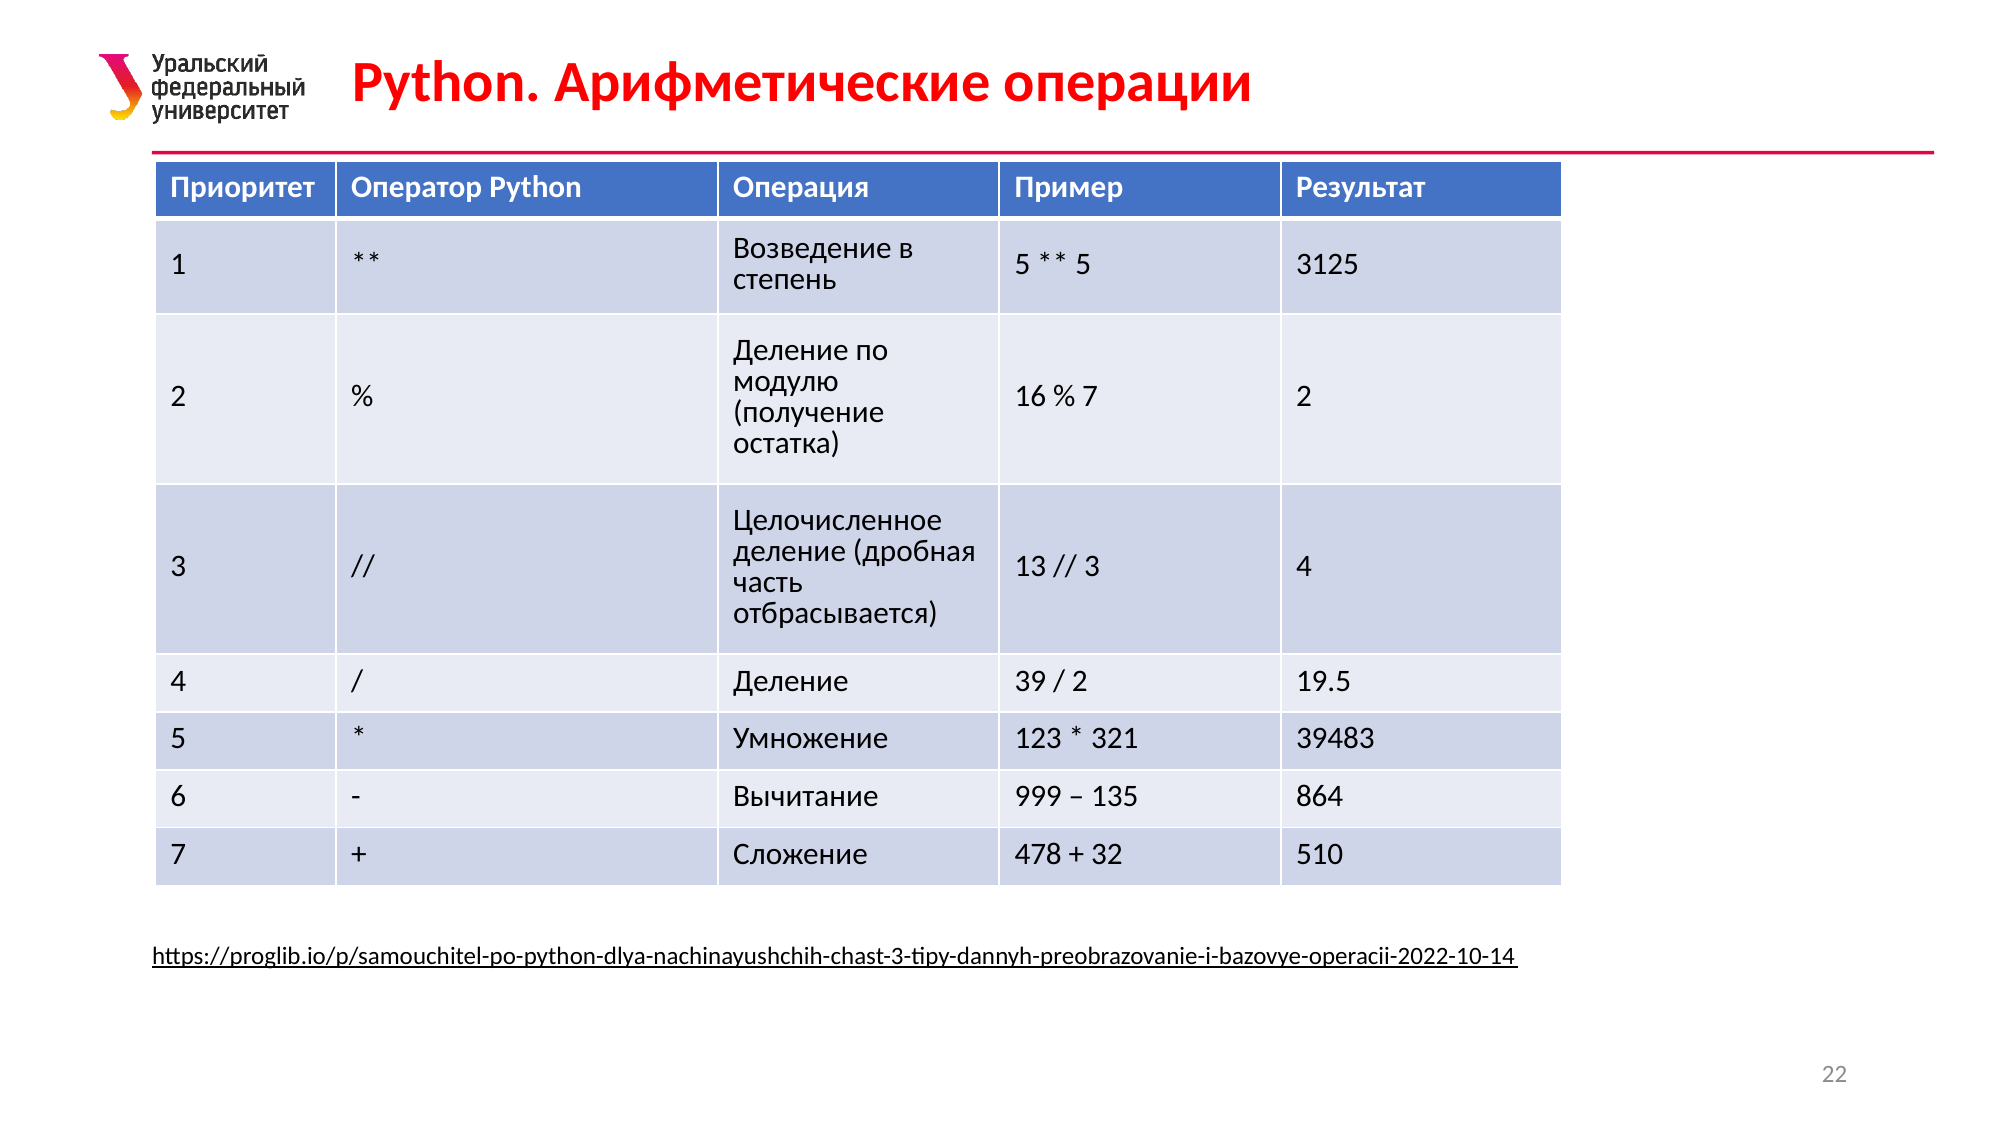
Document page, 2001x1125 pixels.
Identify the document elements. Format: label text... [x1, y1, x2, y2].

table_cell 19.5 [1282, 647, 1561, 702]
table_cell 7 [156, 818, 335, 873]
table_cell % [337, 313, 717, 478]
table_cell / [337, 647, 717, 702]
table_cell 16 % 7 [1000, 313, 1280, 478]
table_cell + [337, 818, 717, 873]
table_cell 6 [156, 761, 335, 816]
text_box Python. Арифметические операции [337, 36, 1945, 121]
text_box https://proglib.io/p/samouchitel-po-python-dlya-nachinayushchih-chast-3-tipy-dannyh-preobrazovanie-i-bazovye-operacii-2022-10-14 [137, 932, 1644, 978]
slide_number 22 [1412, 1042, 1863, 1103]
table_cell ** [337, 221, 717, 311]
table_cell Сложение [719, 818, 998, 873]
table_cell Деление [719, 647, 998, 702]
table_cell // [337, 480, 717, 645]
table_cell 39 / 2 [1000, 647, 1280, 702]
table_cell 123 * 321 [1000, 704, 1280, 759]
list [98, 52, 320, 124]
table_cell Деление по модулю (получение остатка) [719, 313, 998, 478]
table_cell Возведение в степень [719, 221, 998, 311]
table_cell 4 [156, 647, 335, 702]
table_cell * [337, 704, 717, 759]
table_cell 1 [156, 221, 335, 311]
table_cell 3125 [1282, 221, 1561, 311]
table_cell 39483 [1282, 704, 1561, 759]
table_cell 13 // 3 [1000, 480, 1280, 645]
table_cell 5 [156, 704, 335, 759]
table_header Приоритет [156, 162, 335, 215]
table_header Операция [719, 162, 998, 215]
table_cell 864 [1282, 761, 1561, 816]
table_cell Вычитание [719, 761, 998, 816]
table_cell - [337, 761, 717, 816]
table_cell 4 [1282, 480, 1561, 645]
table_cell 3 [156, 480, 335, 645]
table_cell Умножение [719, 704, 998, 759]
table_cell Целочисленное деление (дробная часть отбрасывается) [719, 480, 998, 645]
table_cell 999 – 135 [1000, 761, 1280, 816]
table_header Результат [1282, 162, 1561, 215]
table_cell 510 [1282, 818, 1561, 873]
table_cell 5 ** 5 [1000, 221, 1280, 311]
text_box [151, 150, 1935, 155]
table_cell 478 + 32 [1000, 818, 1280, 873]
table_cell 2 [1282, 313, 1561, 478]
table_header Пример [1000, 162, 1280, 215]
table_cell 2 [156, 313, 335, 478]
table_header Оператор Python [337, 162, 717, 215]
